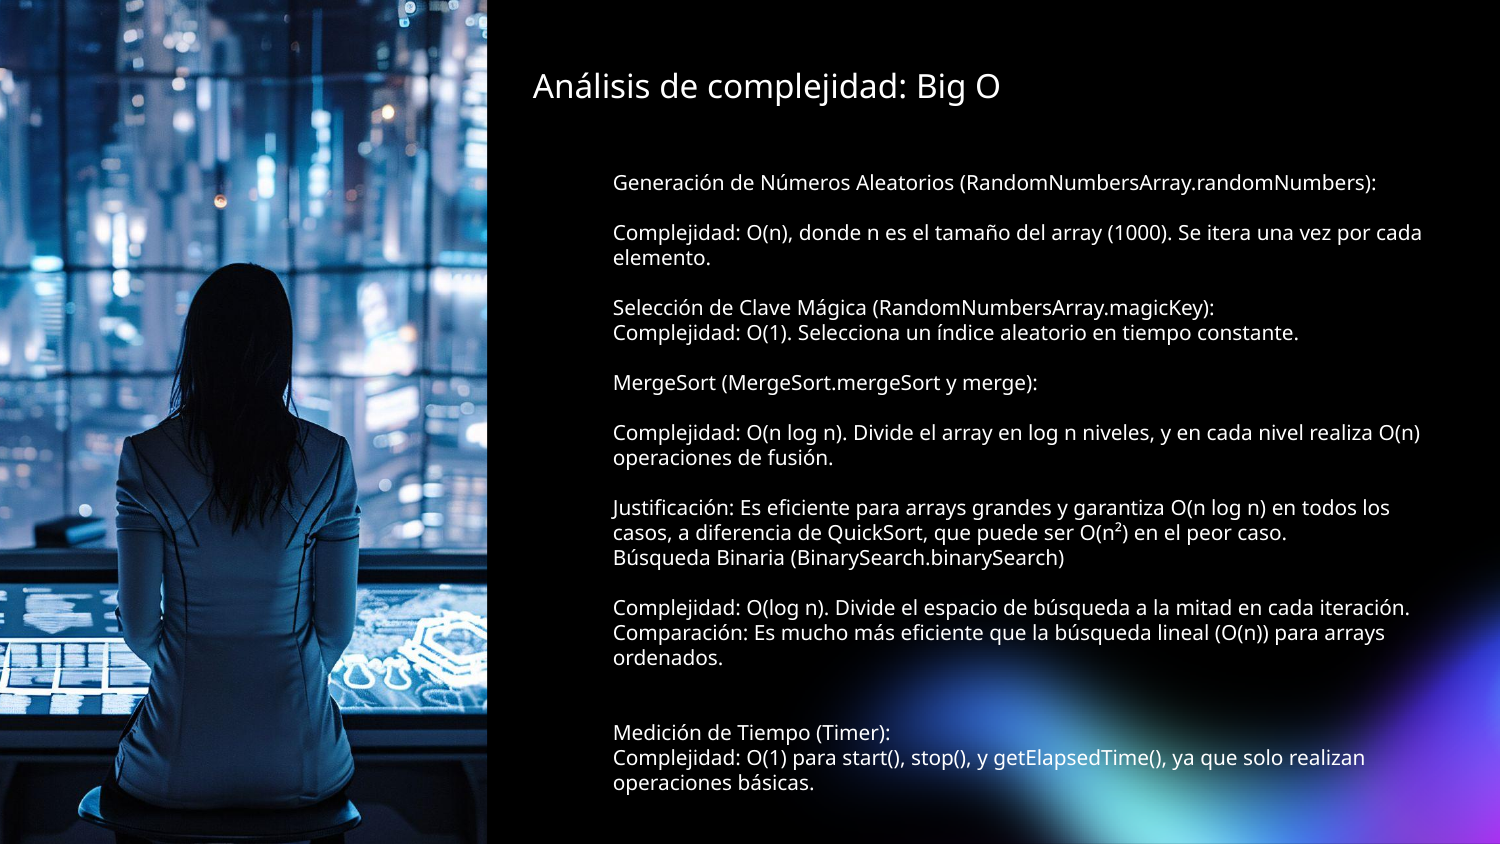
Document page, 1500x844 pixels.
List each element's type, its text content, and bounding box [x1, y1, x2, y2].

title Análisis de complejidad: Big O [517, 50, 1489, 121]
picture [0, 0, 1500, 844]
list Generación de Números Aleatorios (RandomNumbersArray.randomNumbers): Complejidad: O(n), donde n es el tamaño del array (1000). Se itera una vez por cada elemento. Selección de Clave Mágica (RandomNumbersArray.magicKey): Complejidad: O(1). Selecciona un índice aleatorio en tiempo constante. MergeSort (MergeSort.mergeSort y merge): Complejidad: O(n log n). Divide el array en log n niveles, y en cada nivel realiza O(n) operaciones de fusión. Justificación: Es eficiente para arrays grandes y garantiza O(n log n) en todos los casos, a diferencia de QuickSort, que puede ser O(n²) en el peor caso. Búsqueda Binaria (BinarySearch.binarySearch) Complejidad: O(log n). Divide el espacio de búsqueda a la mitad en cada iteración. Comparación: Es mucho más eficiente que la búsqueda lineal (O(n)) para arrays ordenados. Medición de Tiempo (Timer): Complejidad: O(1) para start(), stop(), y getElapsedTime(), ya que solo realizan operaciones básicas. [575, 154, 1453, 787]
